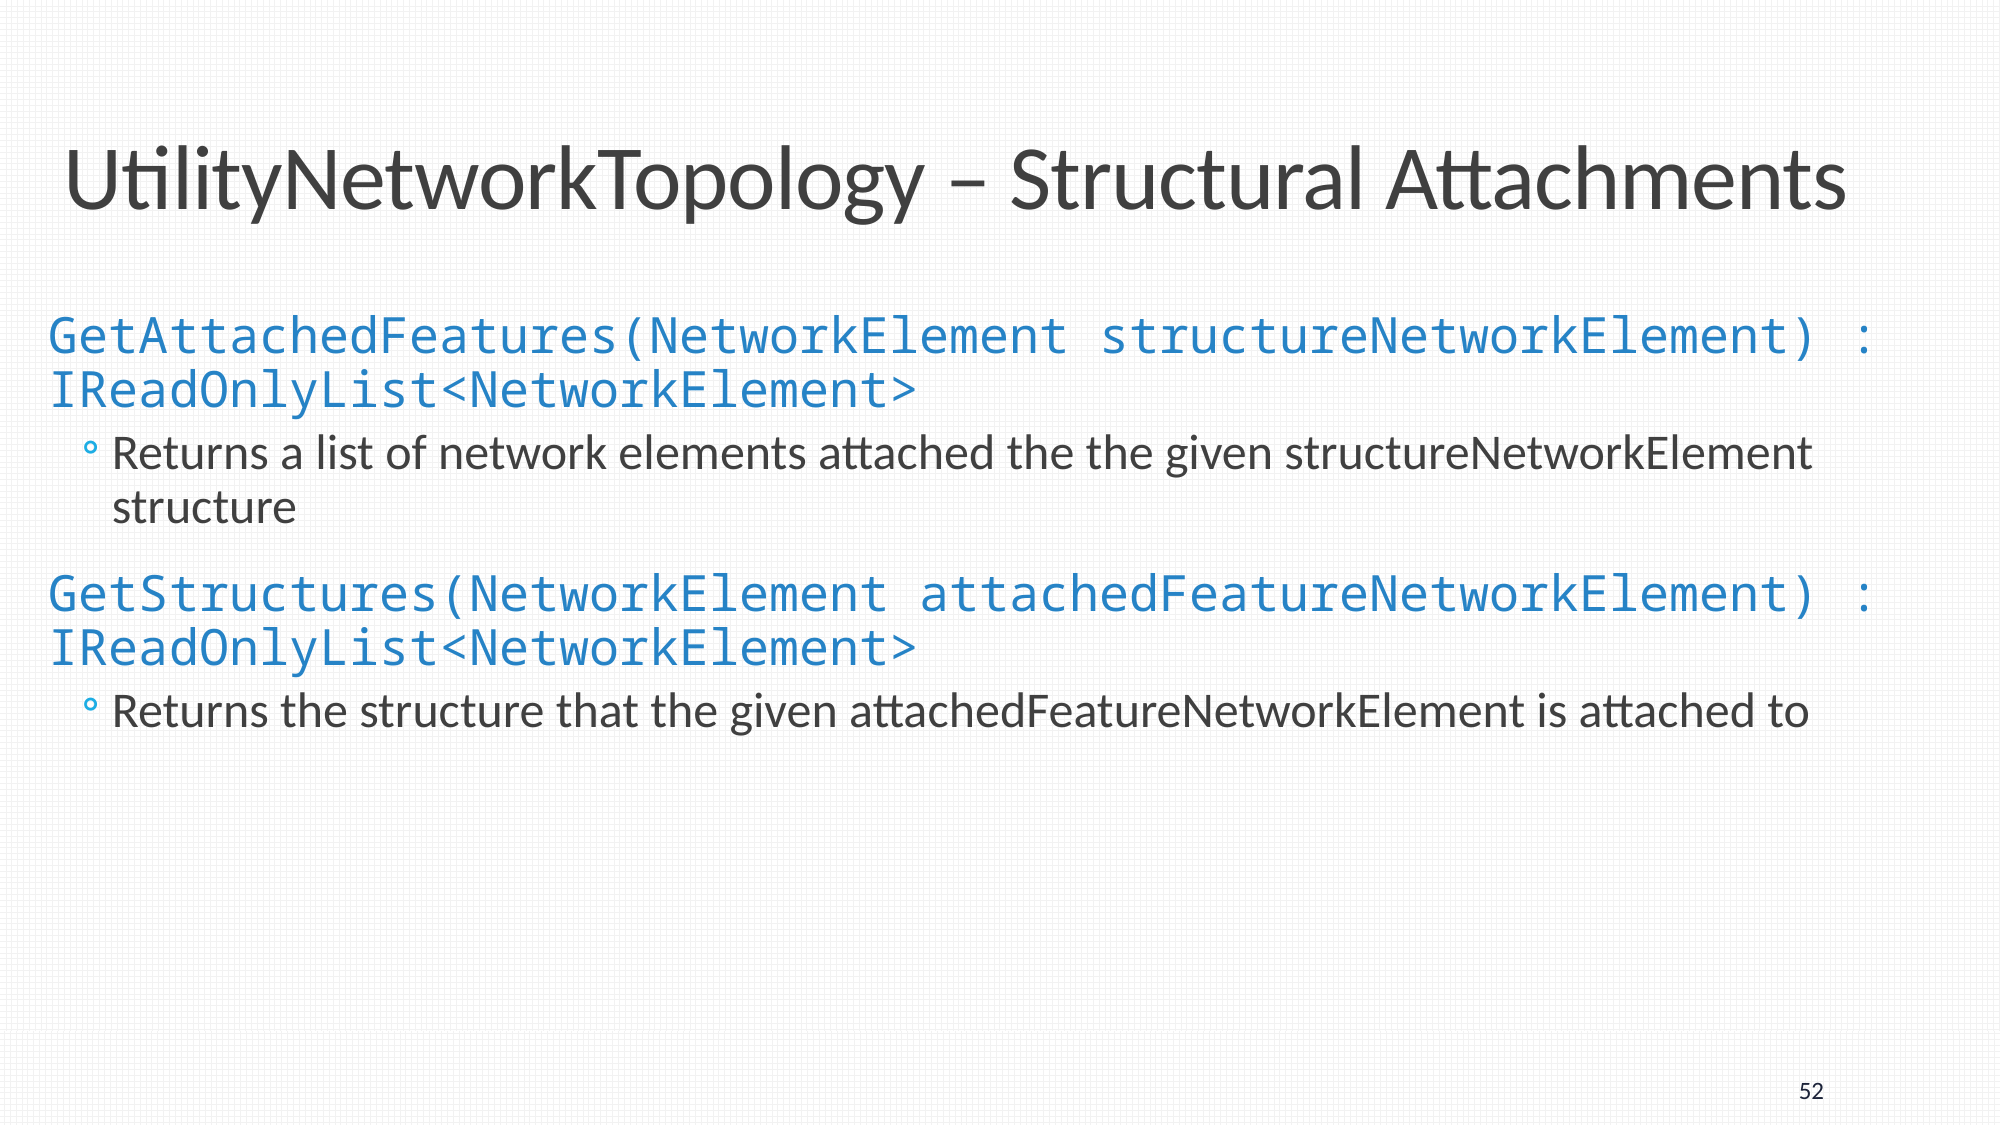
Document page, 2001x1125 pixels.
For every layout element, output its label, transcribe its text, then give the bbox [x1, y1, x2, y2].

slide_number 52 [1624, 1059, 1840, 1120]
list GetAttachedFeatures(NetworkElement structureNetworkElement) : IReadOnlyList<NetworkElement> Returns a list of network elements attached the the given structureNetworkElement structure GetStructures(NetworkElement attachedFeatureNetworkElement) : IReadOnlyList<NetworkElement> Returns the structure that the given attachedFeatureNetworkElement is attached to [48, 302, 1950, 1051]
title UtilityNetworkTopology – Structural Attachments [48, 47, 1952, 236]
